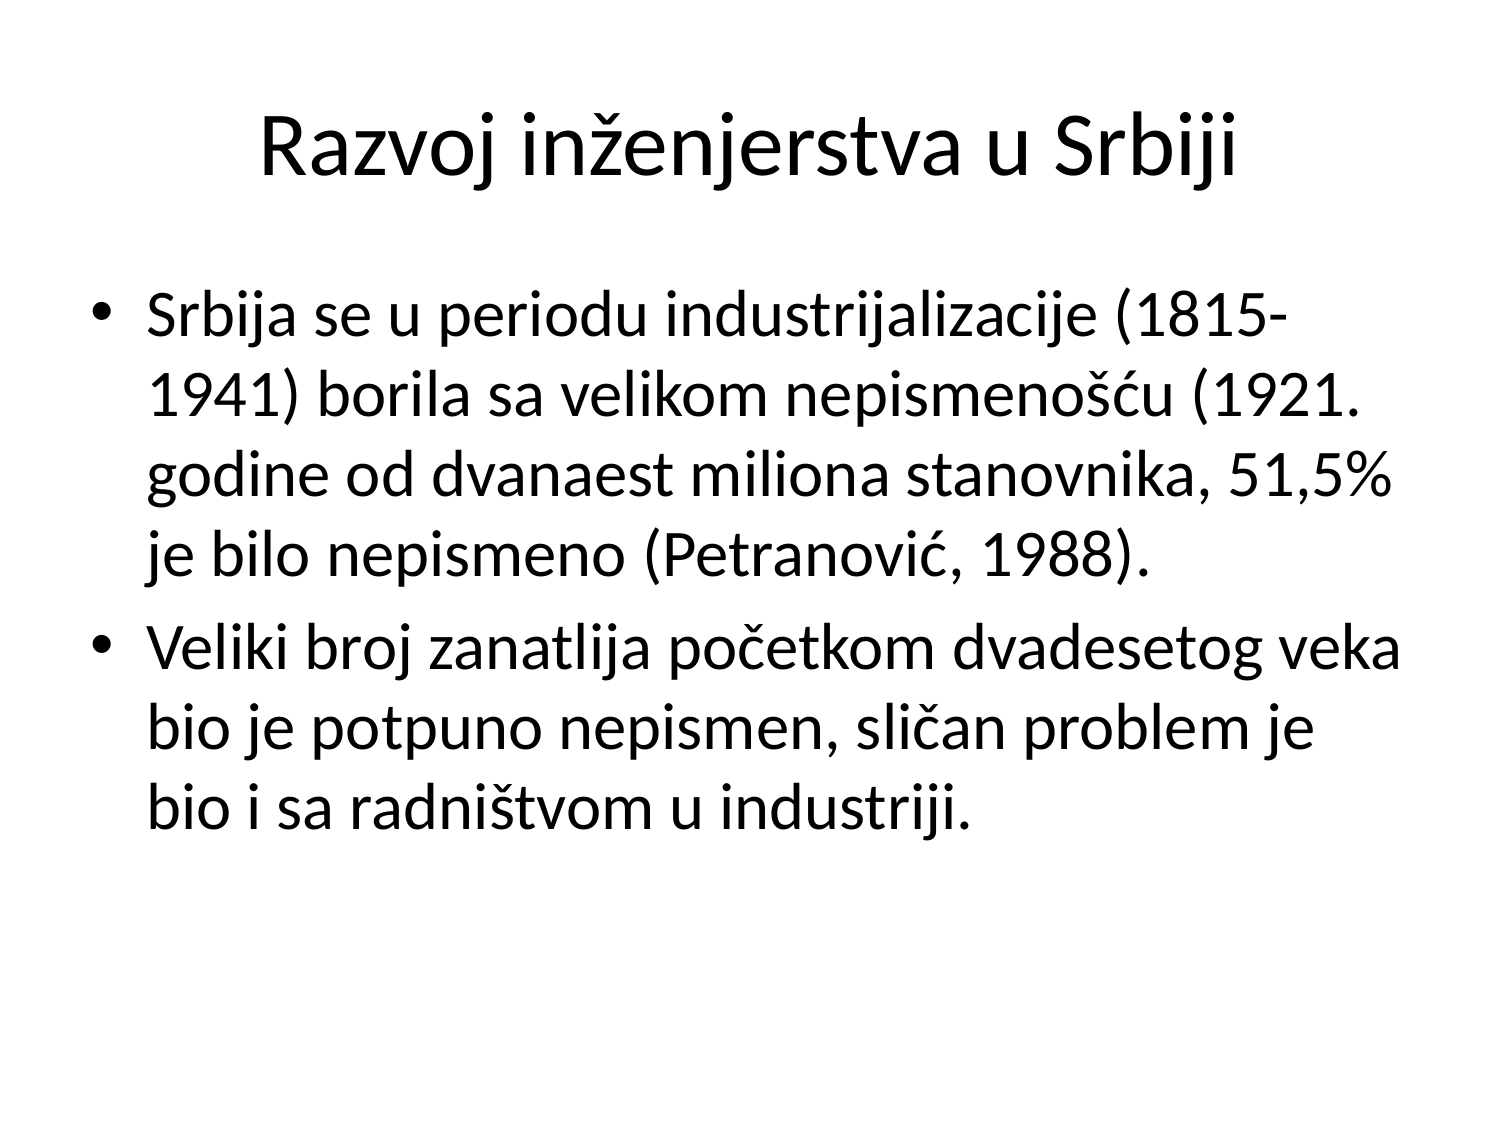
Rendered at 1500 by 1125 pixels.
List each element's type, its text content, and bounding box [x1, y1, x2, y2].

list Srbija se u periodu industrijalizacije (1815-1941) borila sa velikom nepismenošću (1921. godine od dvanaest miliona stanovnika, 51,5% je bilo nepismeno (Petranović, 1988). Veliki broj zanatlija početkom dvadesetog veka bio je potpuno nepismen, sličan problem je bio i sa radništvom u industriji. [75, 262, 1425, 1005]
title Razvoj inženjerstva u Srbiji [75, 45, 1425, 233]
